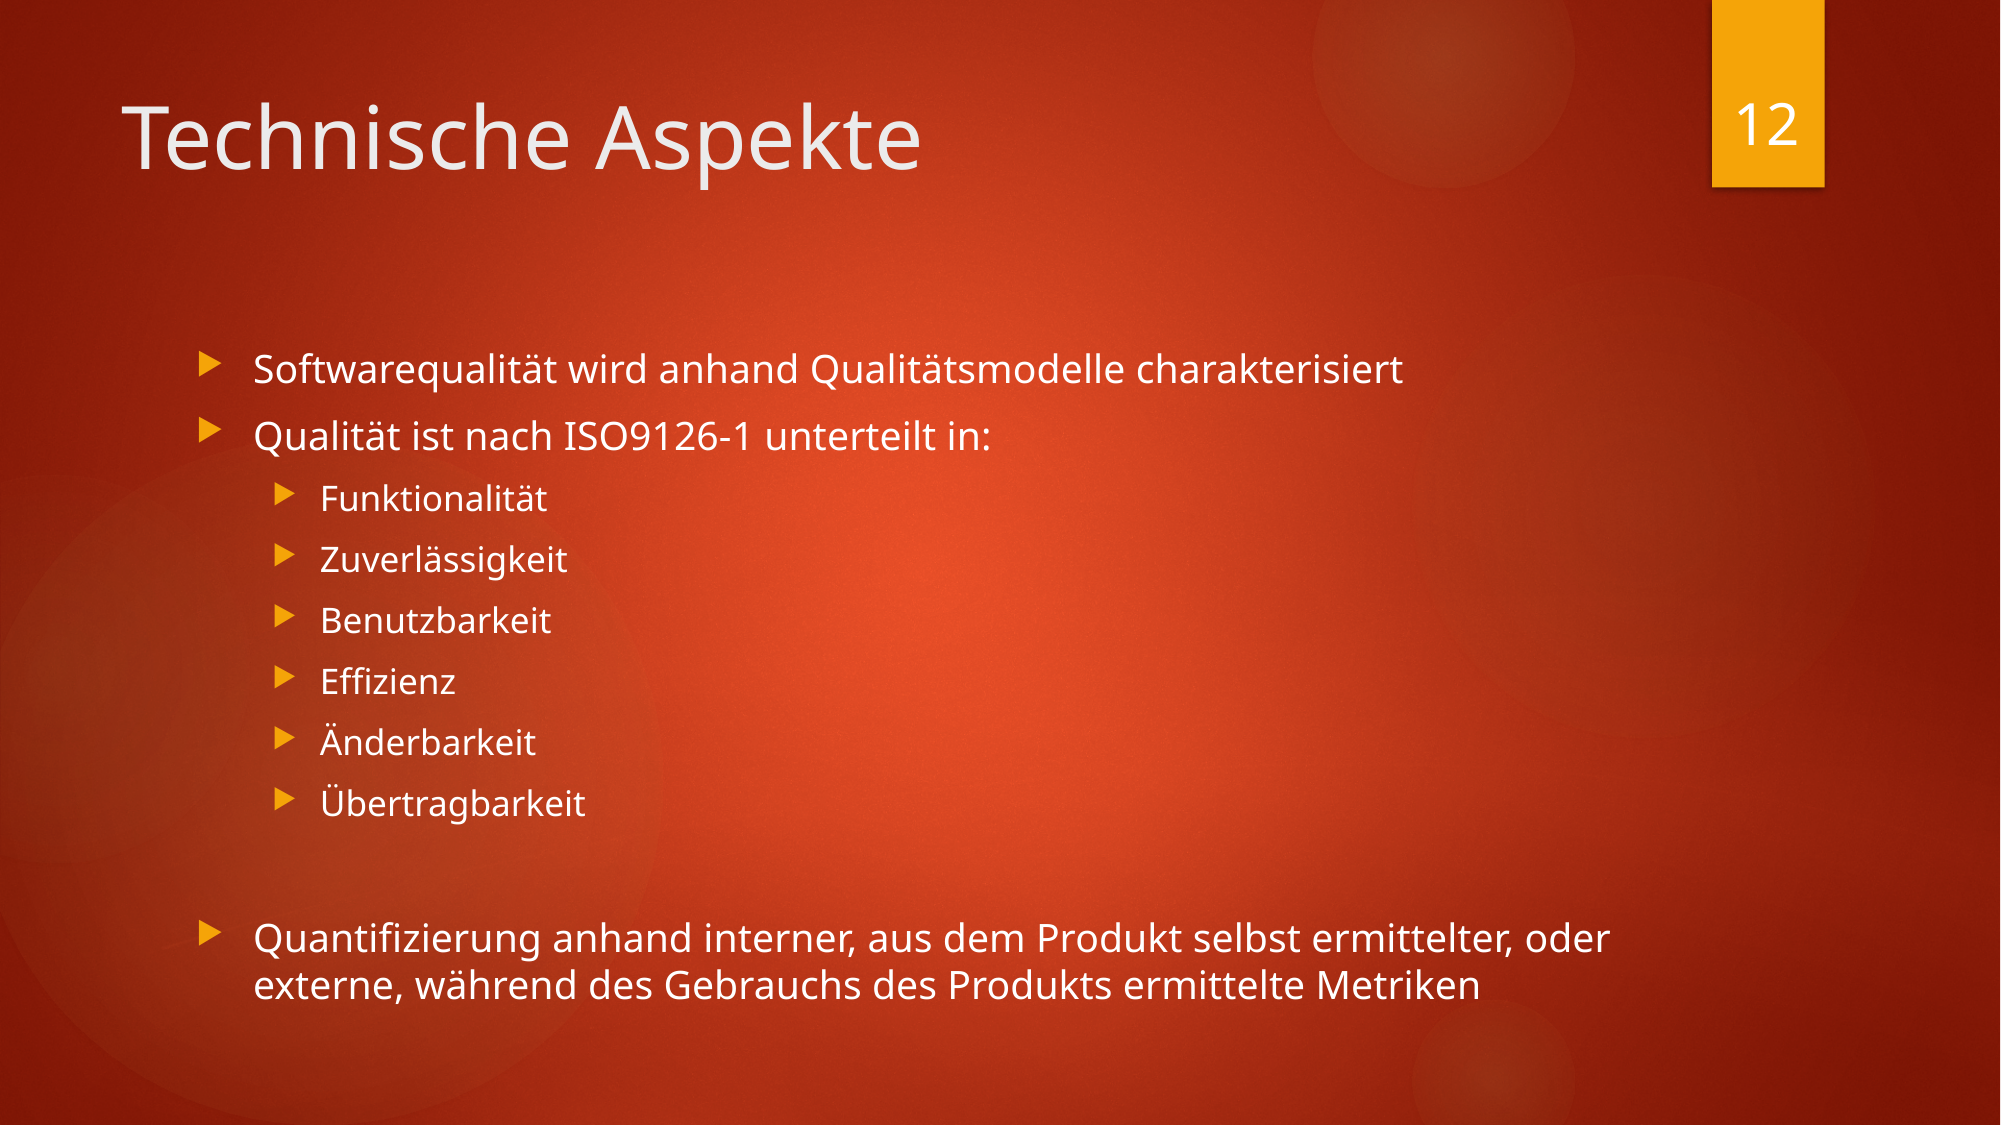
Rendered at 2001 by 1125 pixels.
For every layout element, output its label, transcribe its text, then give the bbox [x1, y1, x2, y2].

title Technische Aspekte [106, 74, 1649, 304]
slide_number 12 [1698, 48, 1836, 175]
list Softwarequalität wird anhand Qualitätsmodelle charakterisiert Qualität ist nach ISO9126-1 unterteilt in: Funktionalität Zuverlässigkeit Benutzbarkeit Effizienz Änderbarkeit Übertragbarkeit Quantifizierung anhand interner, aus dem Produkt selbst ermittelter, oder externe, während des Gebrauchs des Produkts ermittelte Metriken [181, 336, 1649, 1025]
